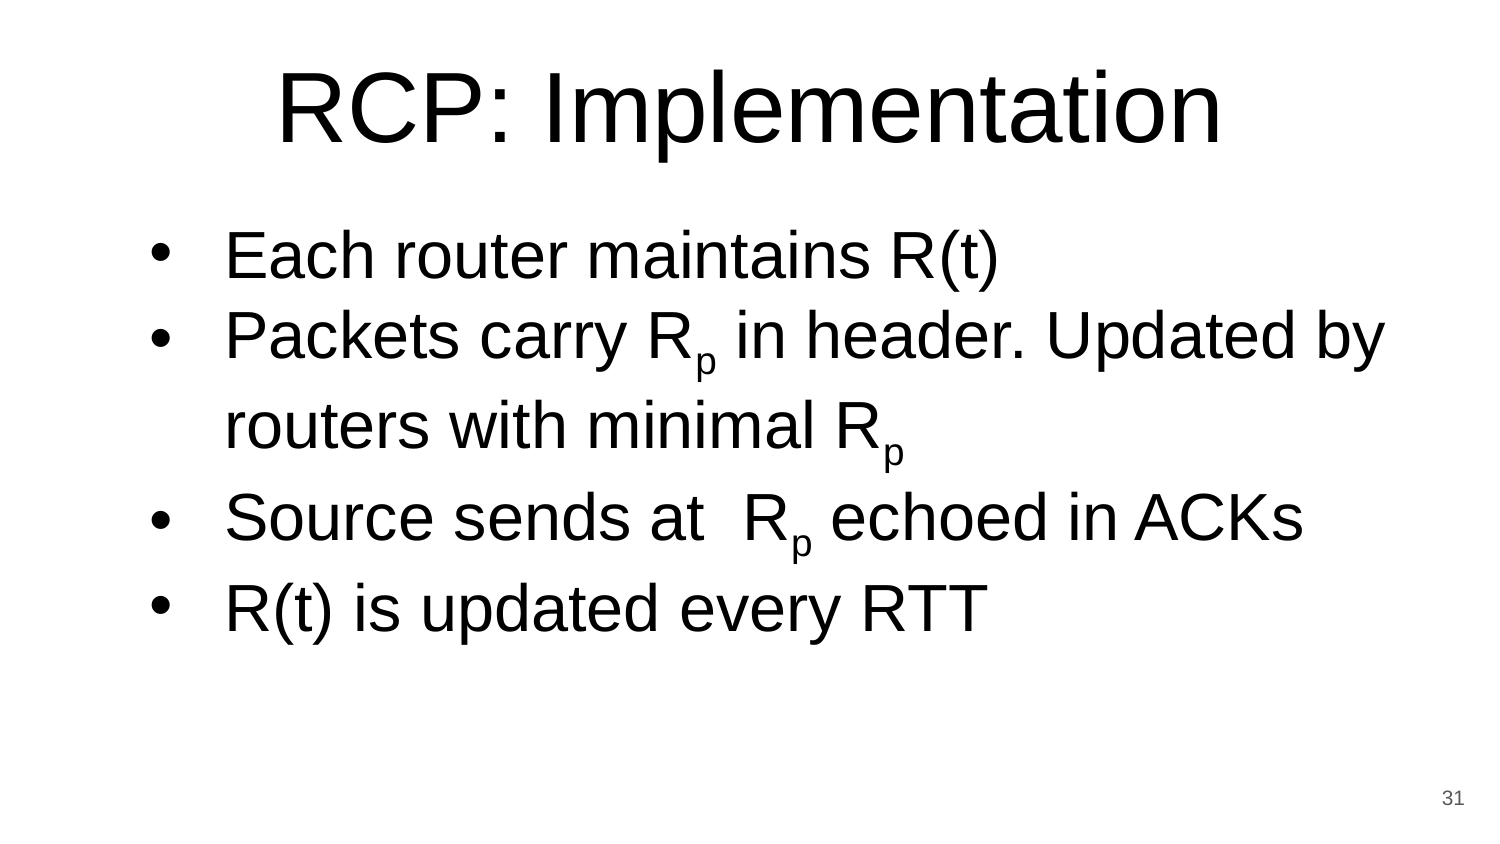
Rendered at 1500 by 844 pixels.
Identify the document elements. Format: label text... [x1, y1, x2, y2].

title RCP: Implementation [53, 27, 1447, 153]
slide_number 31 [1389, 764, 1480, 830]
text_box Each router maintains R(t) Packets carry Rp in header. Updated by routers with minimal Rp Source sends at Rp echoed in ACKs R(t) is updated every RTT [134, 204, 1404, 812]
